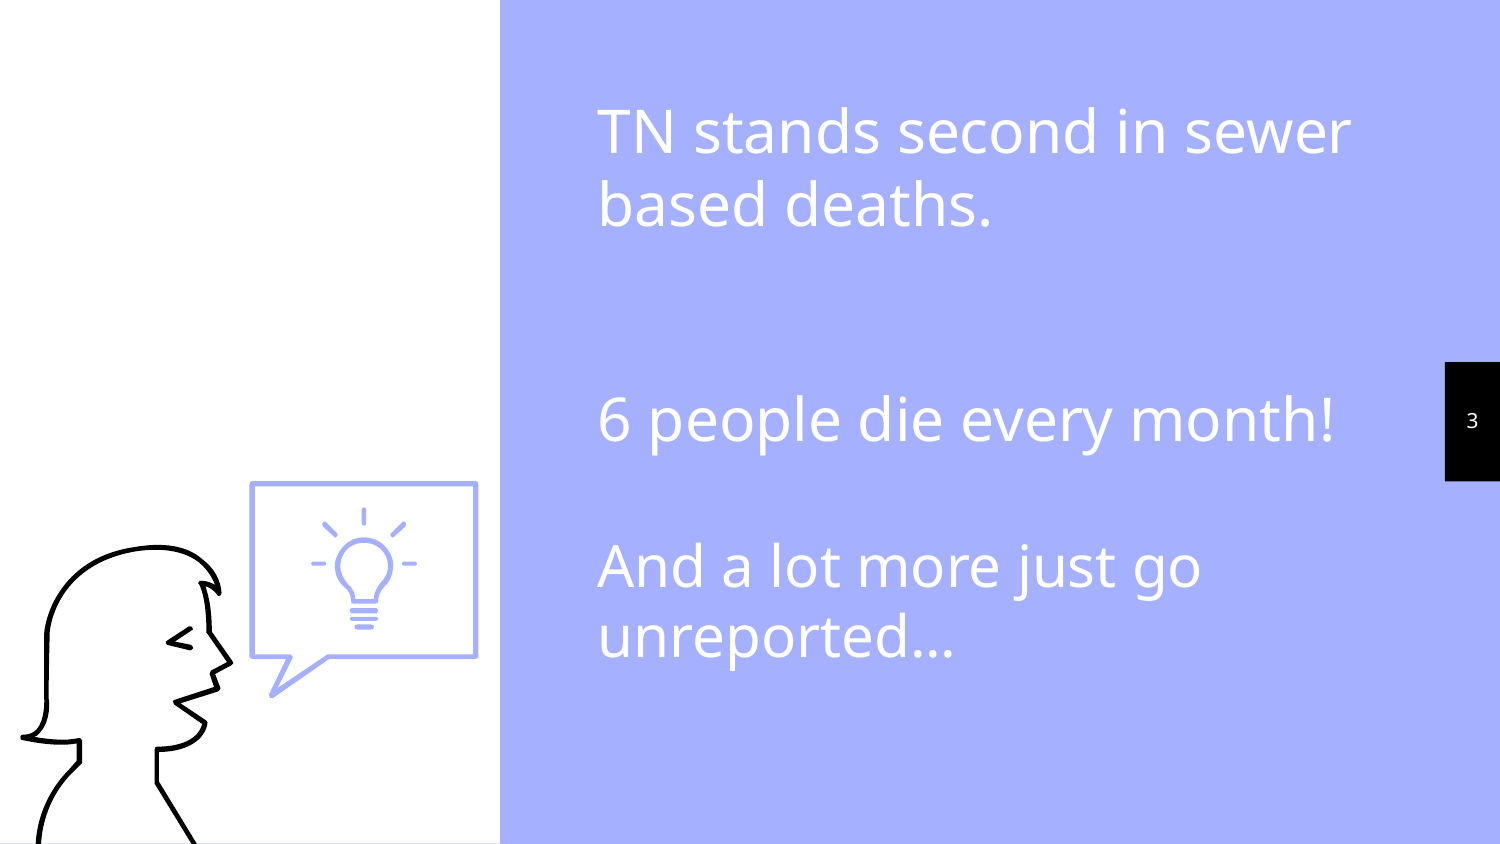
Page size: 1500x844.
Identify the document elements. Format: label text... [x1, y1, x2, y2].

title TN stands second in sewer based deaths. [582, 106, 1388, 254]
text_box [20, 480, 479, 844]
slide_number 3 [1444, 362, 1500, 482]
title And a lot more just go unreported... [582, 537, 1388, 685]
title 6 people die every month! [582, 321, 1388, 469]
